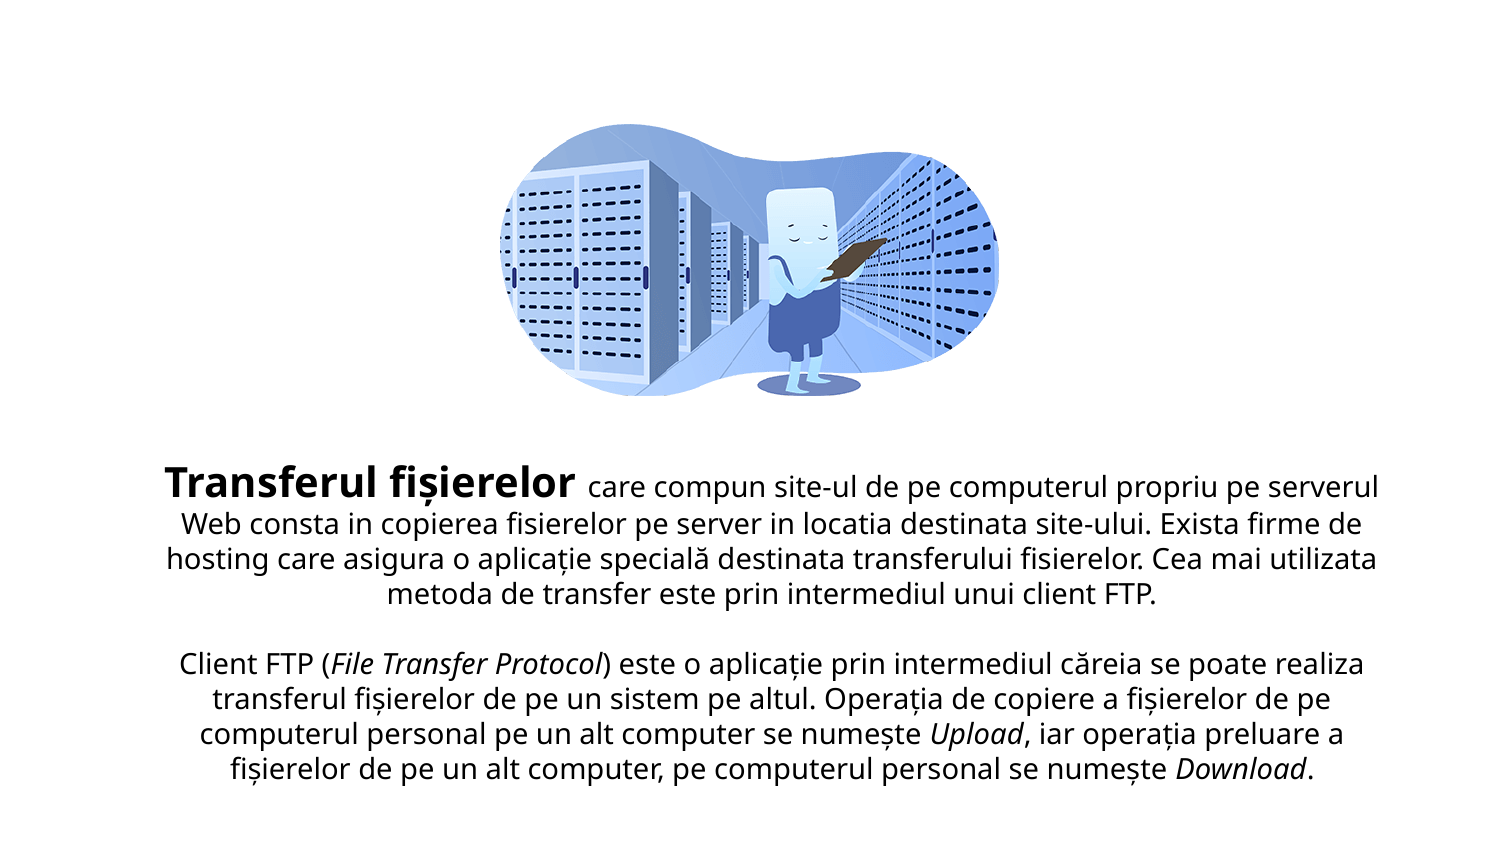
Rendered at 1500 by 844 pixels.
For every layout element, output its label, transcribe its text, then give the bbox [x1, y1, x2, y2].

text_box Transferul fișierelor care compun site-ul de pe computerul propriu pe serverul Web consta in copierea fisierelor pe server in locatia destinata site-ului. Exista firme de hosting care asigura o aplicație specială destinata transferului fisierelor. Cea mai utilizata metoda de transfer este prin intermediul unui client FTP. Client FTP (File Transfer Protocol) este o aplicație prin intermediul căreia se poate realiza transferul fișierelor de pe un sistem pe altul. Operația de copiere a fișierelor de pe computerul personal pe un alt computer se numește Upload, iar operația preluare a fișierelor de pe un alt computer, pe computerul personal se numește Download. [135, 447, 1409, 793]
picture [500, 124, 1000, 396]
